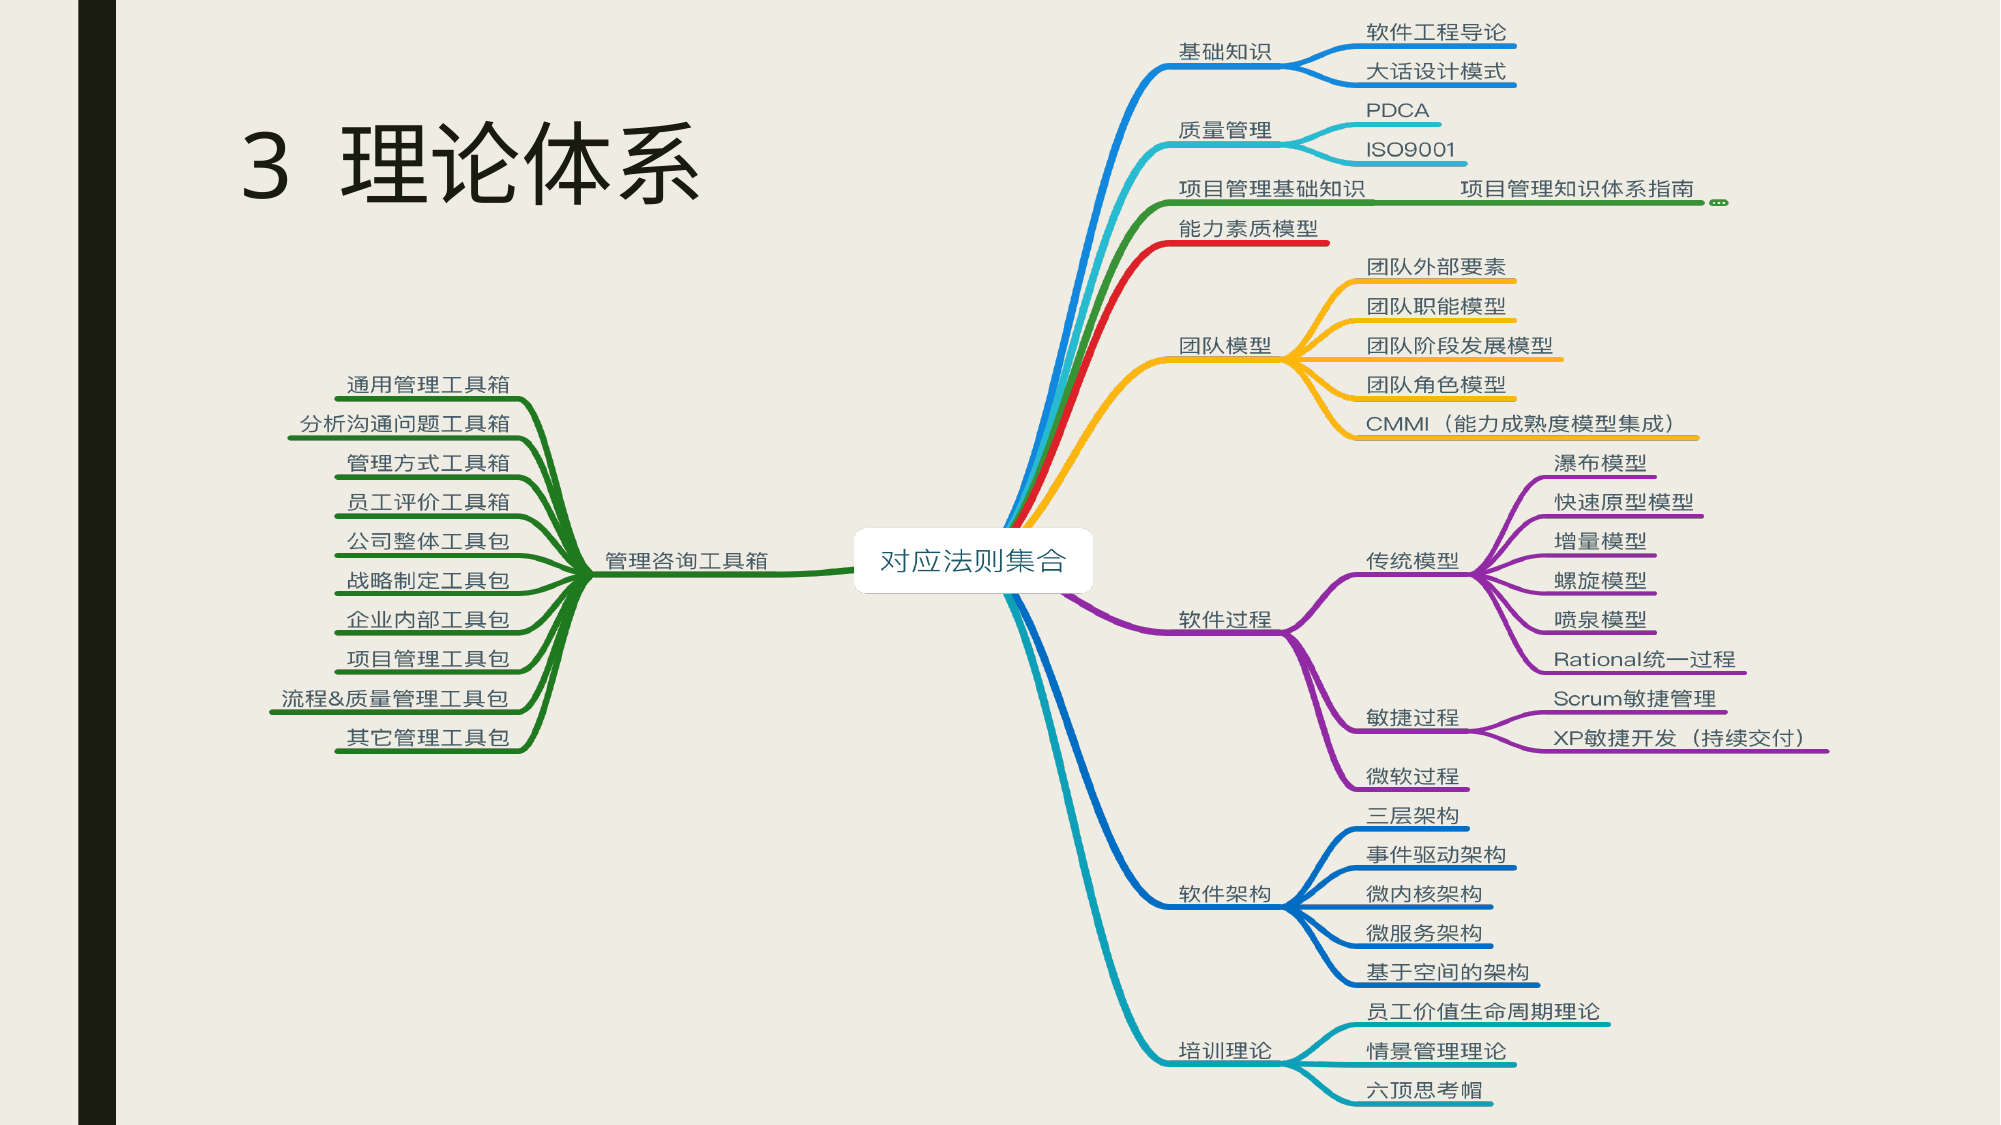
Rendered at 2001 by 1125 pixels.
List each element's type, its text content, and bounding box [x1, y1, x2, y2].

title 3 理论体系 [225, 112, 267, 357]
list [267, 12, 1833, 1109]
